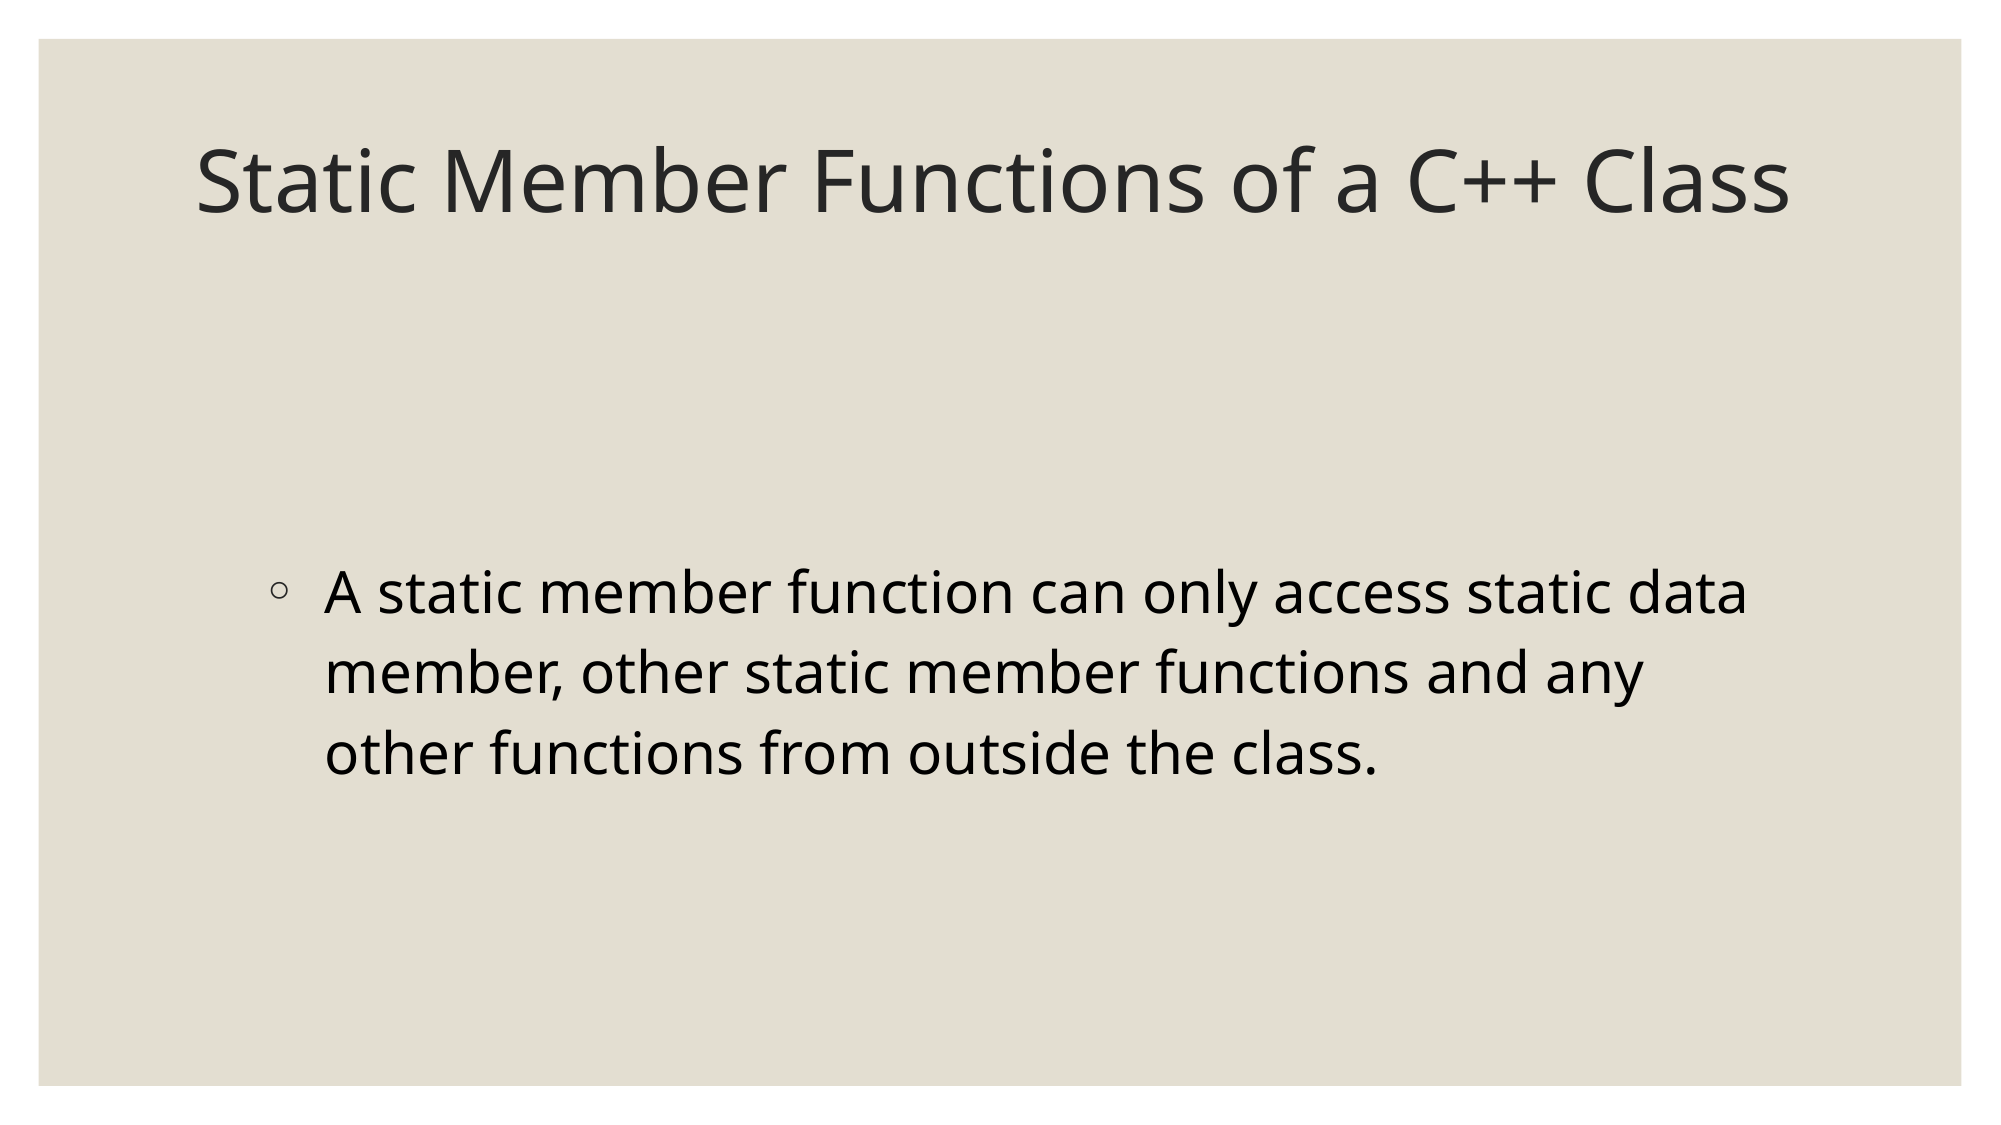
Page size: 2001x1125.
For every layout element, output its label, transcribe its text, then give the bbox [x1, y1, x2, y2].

list A static member function can only access static data member, other static member functions and any other functions from outside the class. [230, 524, 1806, 1070]
title Static Member Functions of a C++ Class [174, 105, 1825, 331]
